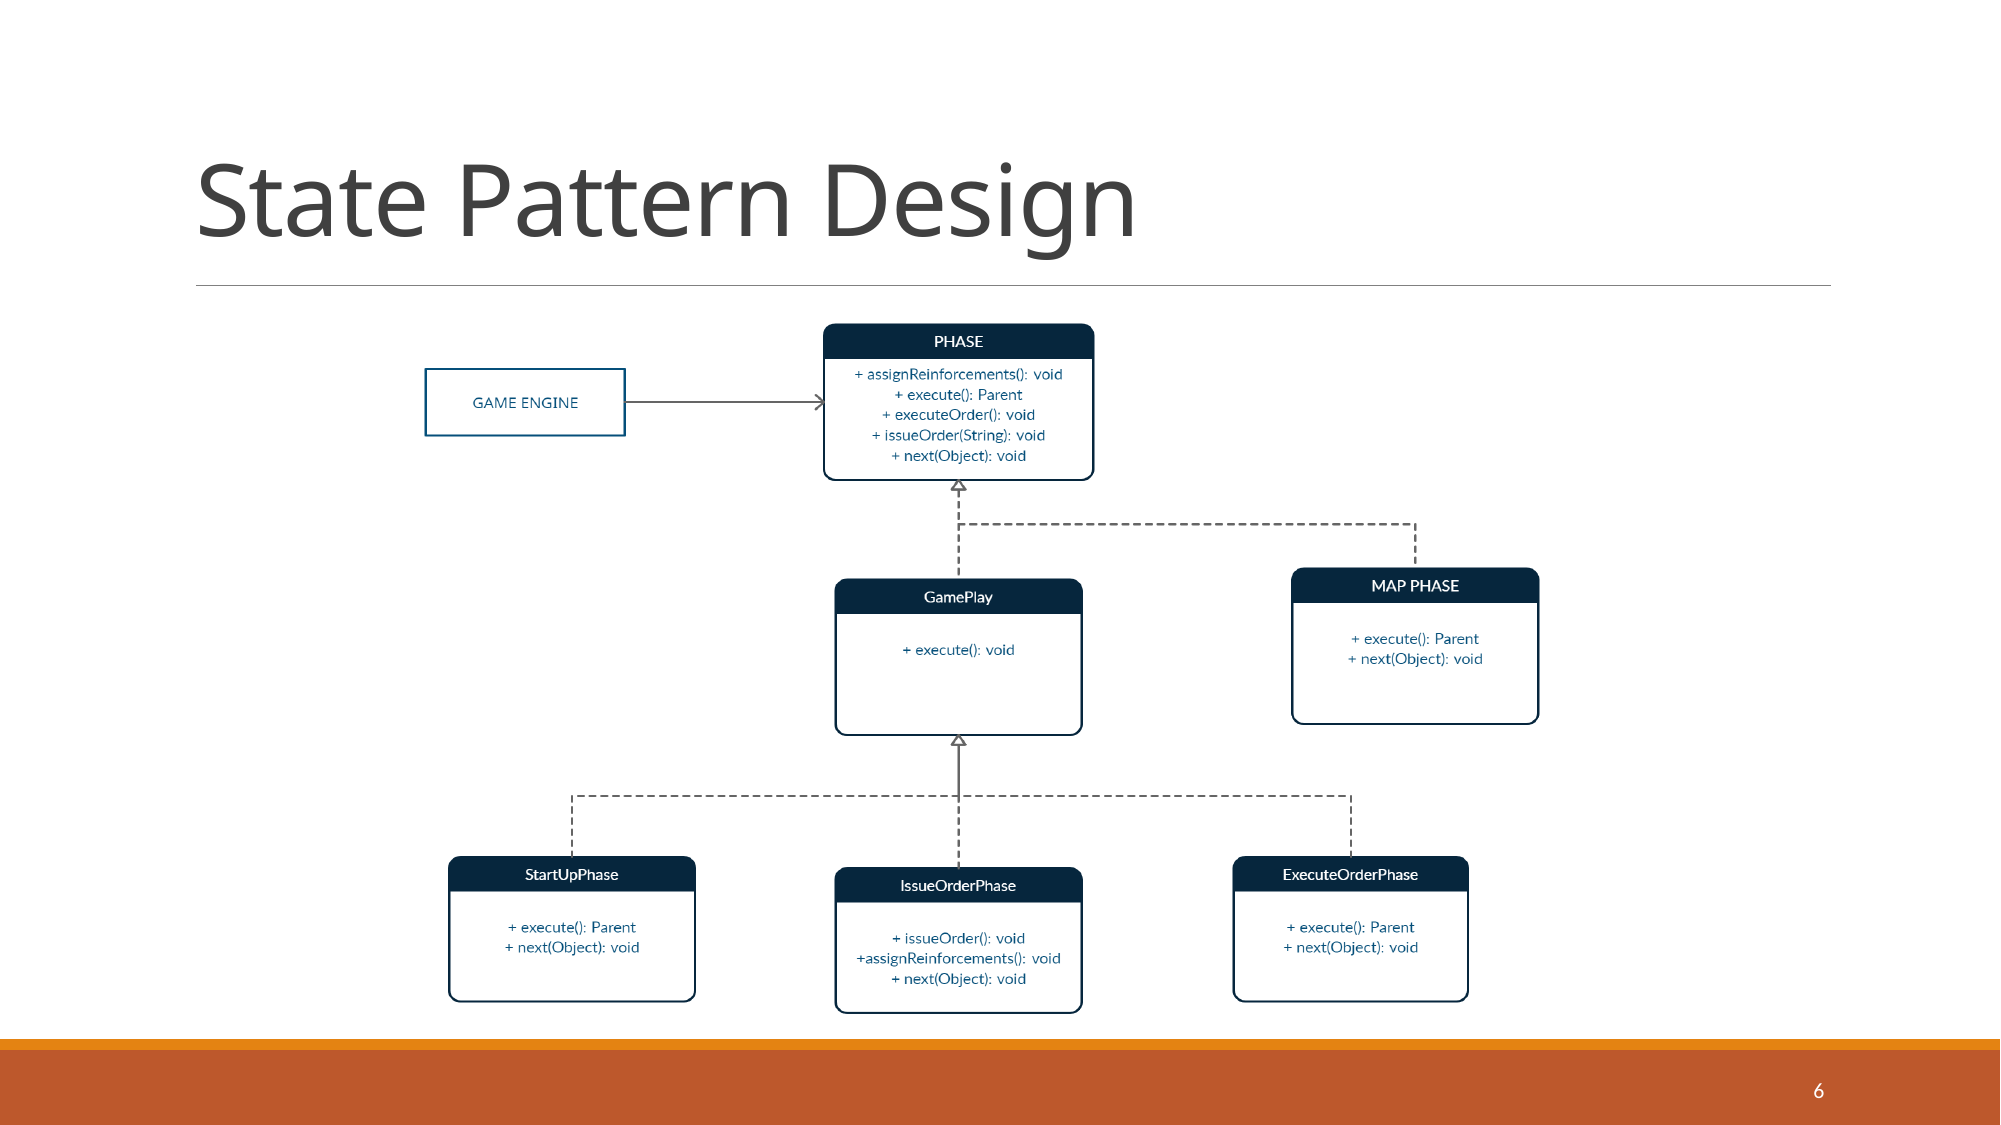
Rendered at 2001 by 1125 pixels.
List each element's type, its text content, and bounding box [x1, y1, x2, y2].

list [402, 302, 1562, 1035]
slide_number 6 [1624, 1059, 1840, 1120]
title State Pattern Design [180, 47, 1830, 264]
